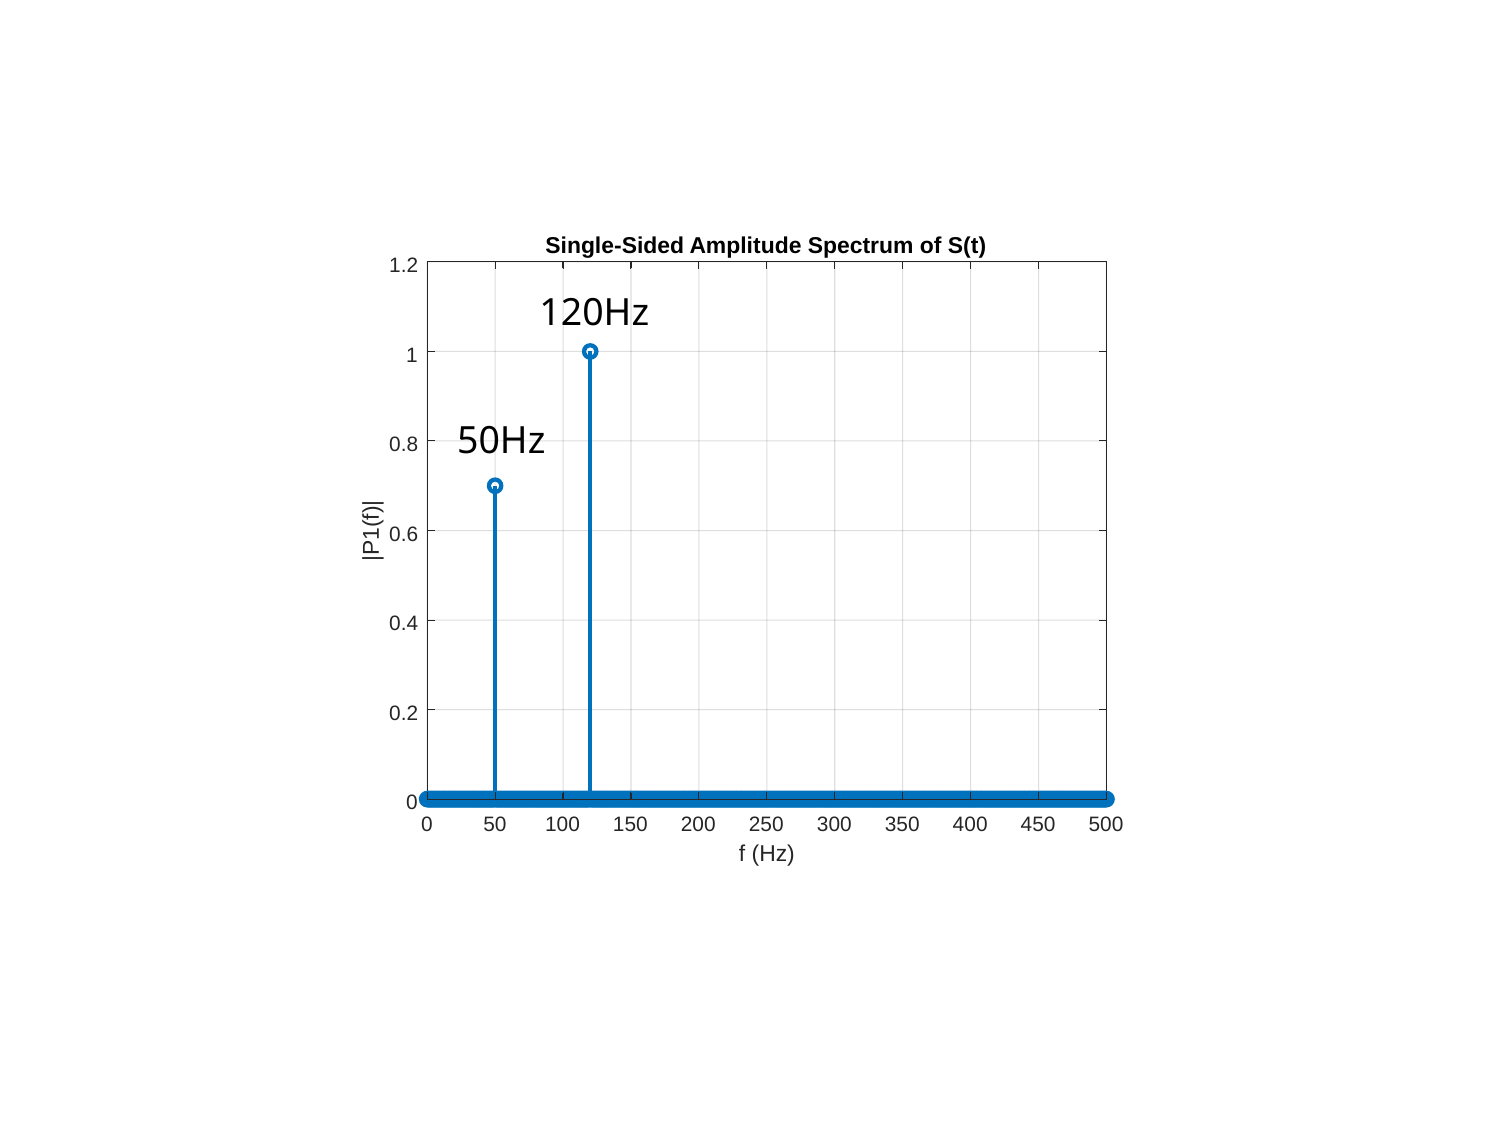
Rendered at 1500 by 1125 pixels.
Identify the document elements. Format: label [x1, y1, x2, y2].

picture [312, 213, 1189, 870]
